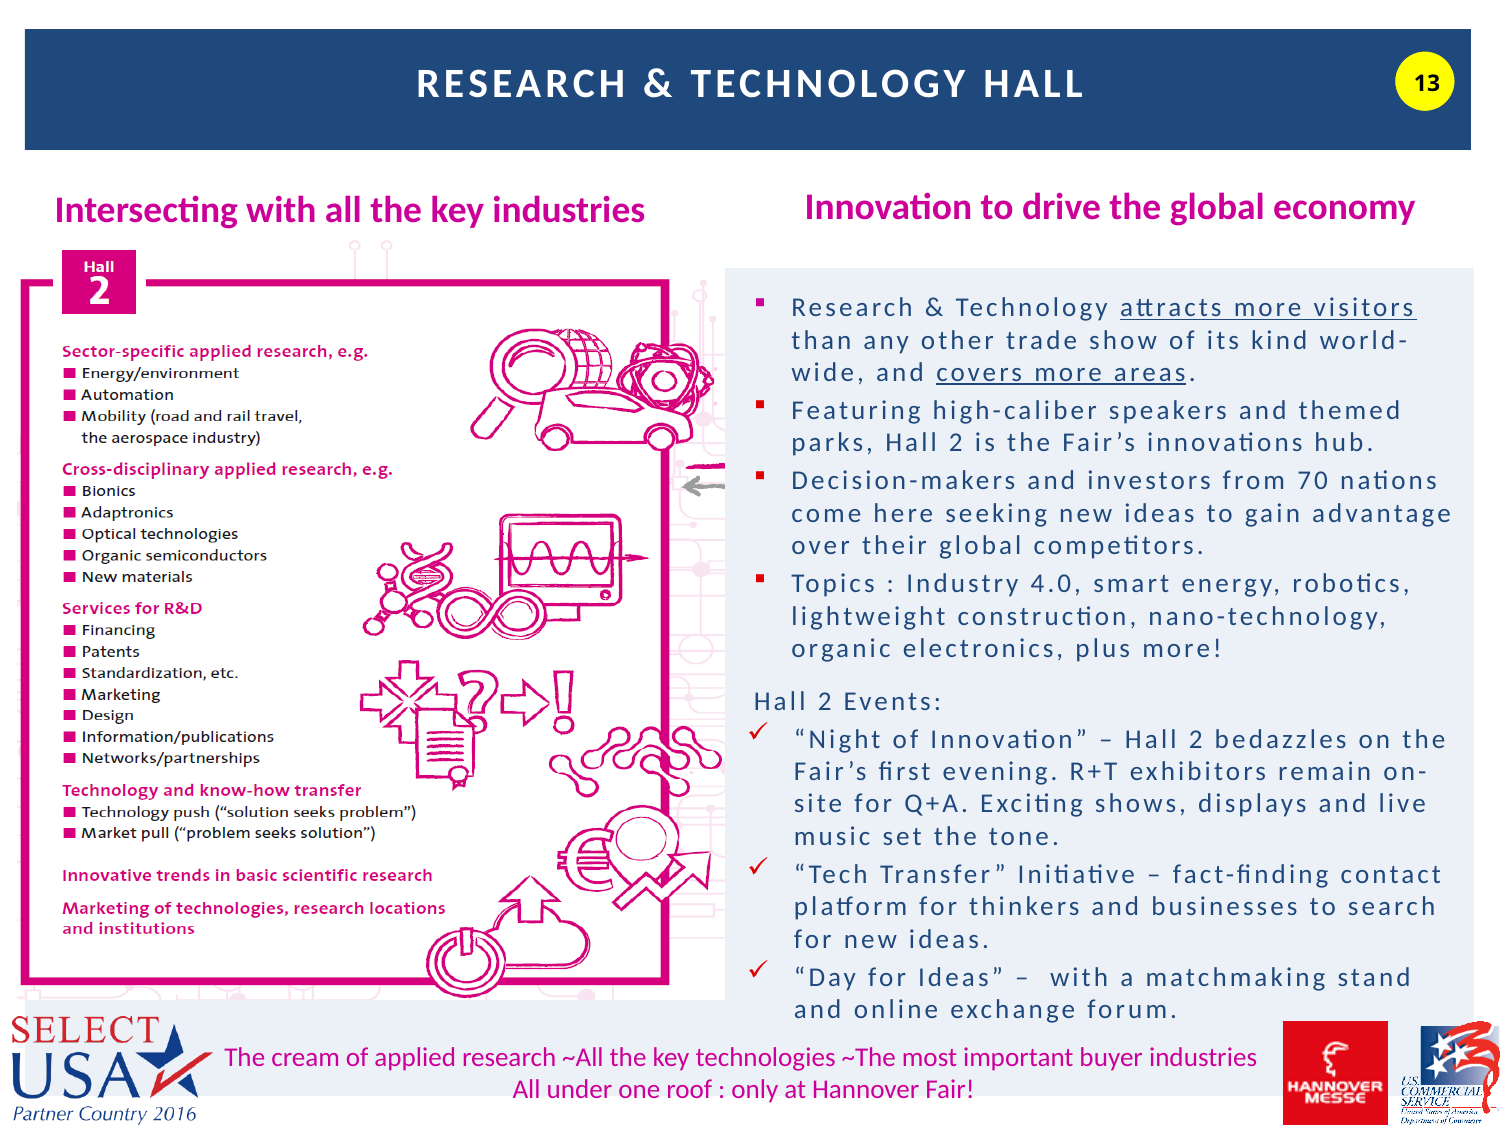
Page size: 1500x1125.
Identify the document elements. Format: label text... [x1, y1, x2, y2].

list Research & Technology attracts more visitors than any other trade show of its kind world-wide, and covers more areas. Featuring high-caliber speakers and themed parks, Hall 2 is the Fair’s innovations hub. Decision-makers and investors from 70 nations come here seeking new ideas to gain advantage over their global competitors. Topics : Industry 4.0, smart energy, robotics, lightweight construction, nano-technology, organic electronics, plus more! Hall 2 Events: “Night of Innovation” – Hall 2 bedazzles on the Fair’s first evening. R+T exhibitors remain on-site for Q+A. Exciting shows, displays and live music set the tone. “Tech Transfer” Initiative – fact-finding contact platform for thinkers and businesses to search for new ideas. “Day for Ideas” – with a matchmaking stand and online exchange forum. [731, 281, 1475, 1050]
text_box The cream of applied research ~All the key technologies ~The most important buyer industries All under one roof : only at Hannover Fair! [125, 1031, 1278, 1112]
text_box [1379, 49, 1476, 113]
picture [12, 1016, 213, 1125]
picture [1283, 1020, 1388, 1125]
text_box Innovation to drive the global economy [789, 174, 1432, 235]
picture [17, 237, 726, 1001]
text_box Intersecting with all the key industries [39, 177, 662, 236]
picture [1399, 1020, 1500, 1125]
title research & technology Hall [37, 12, 1463, 150]
